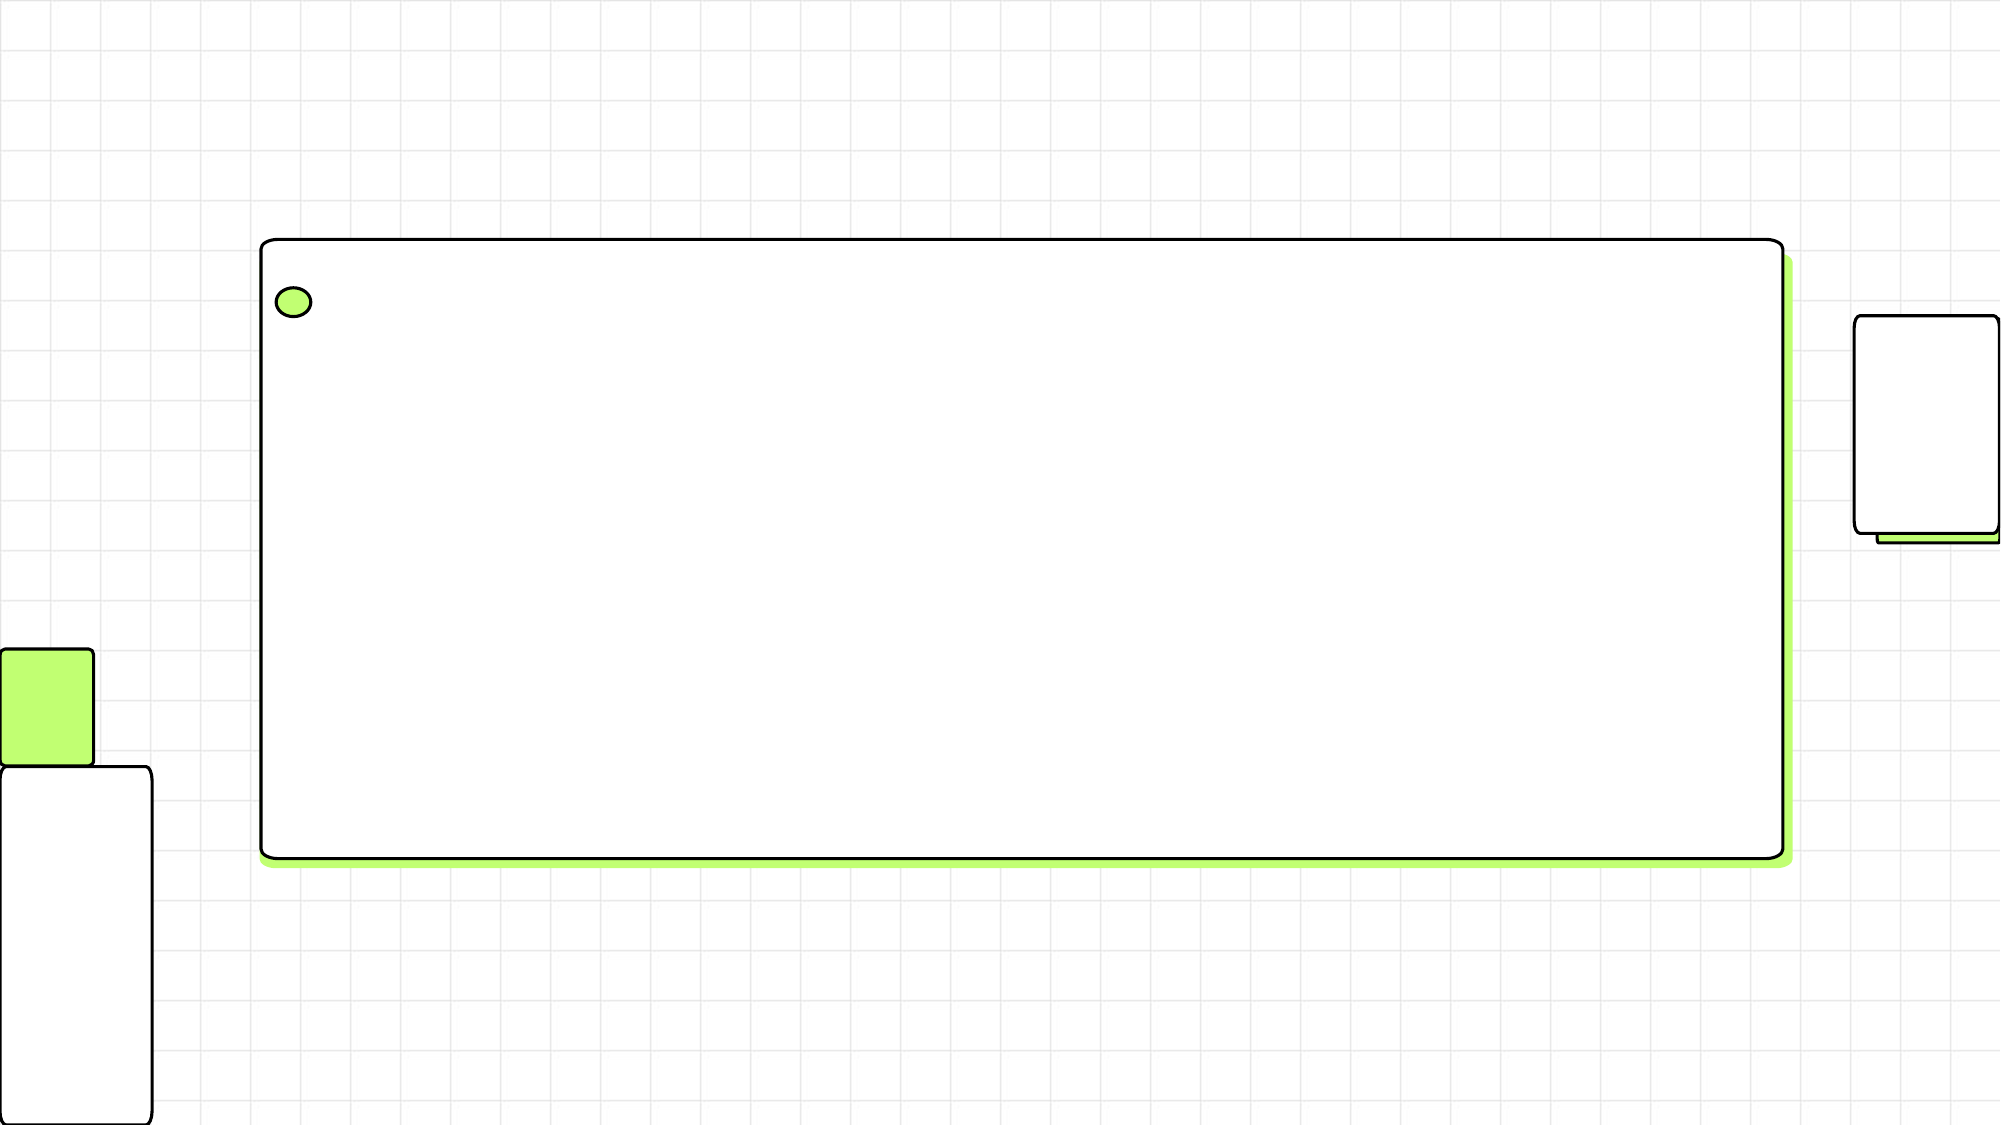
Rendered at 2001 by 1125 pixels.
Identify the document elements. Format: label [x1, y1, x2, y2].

picture [0, 0, 2000, 1125]
subtitle [249, 590, 1750, 863]
